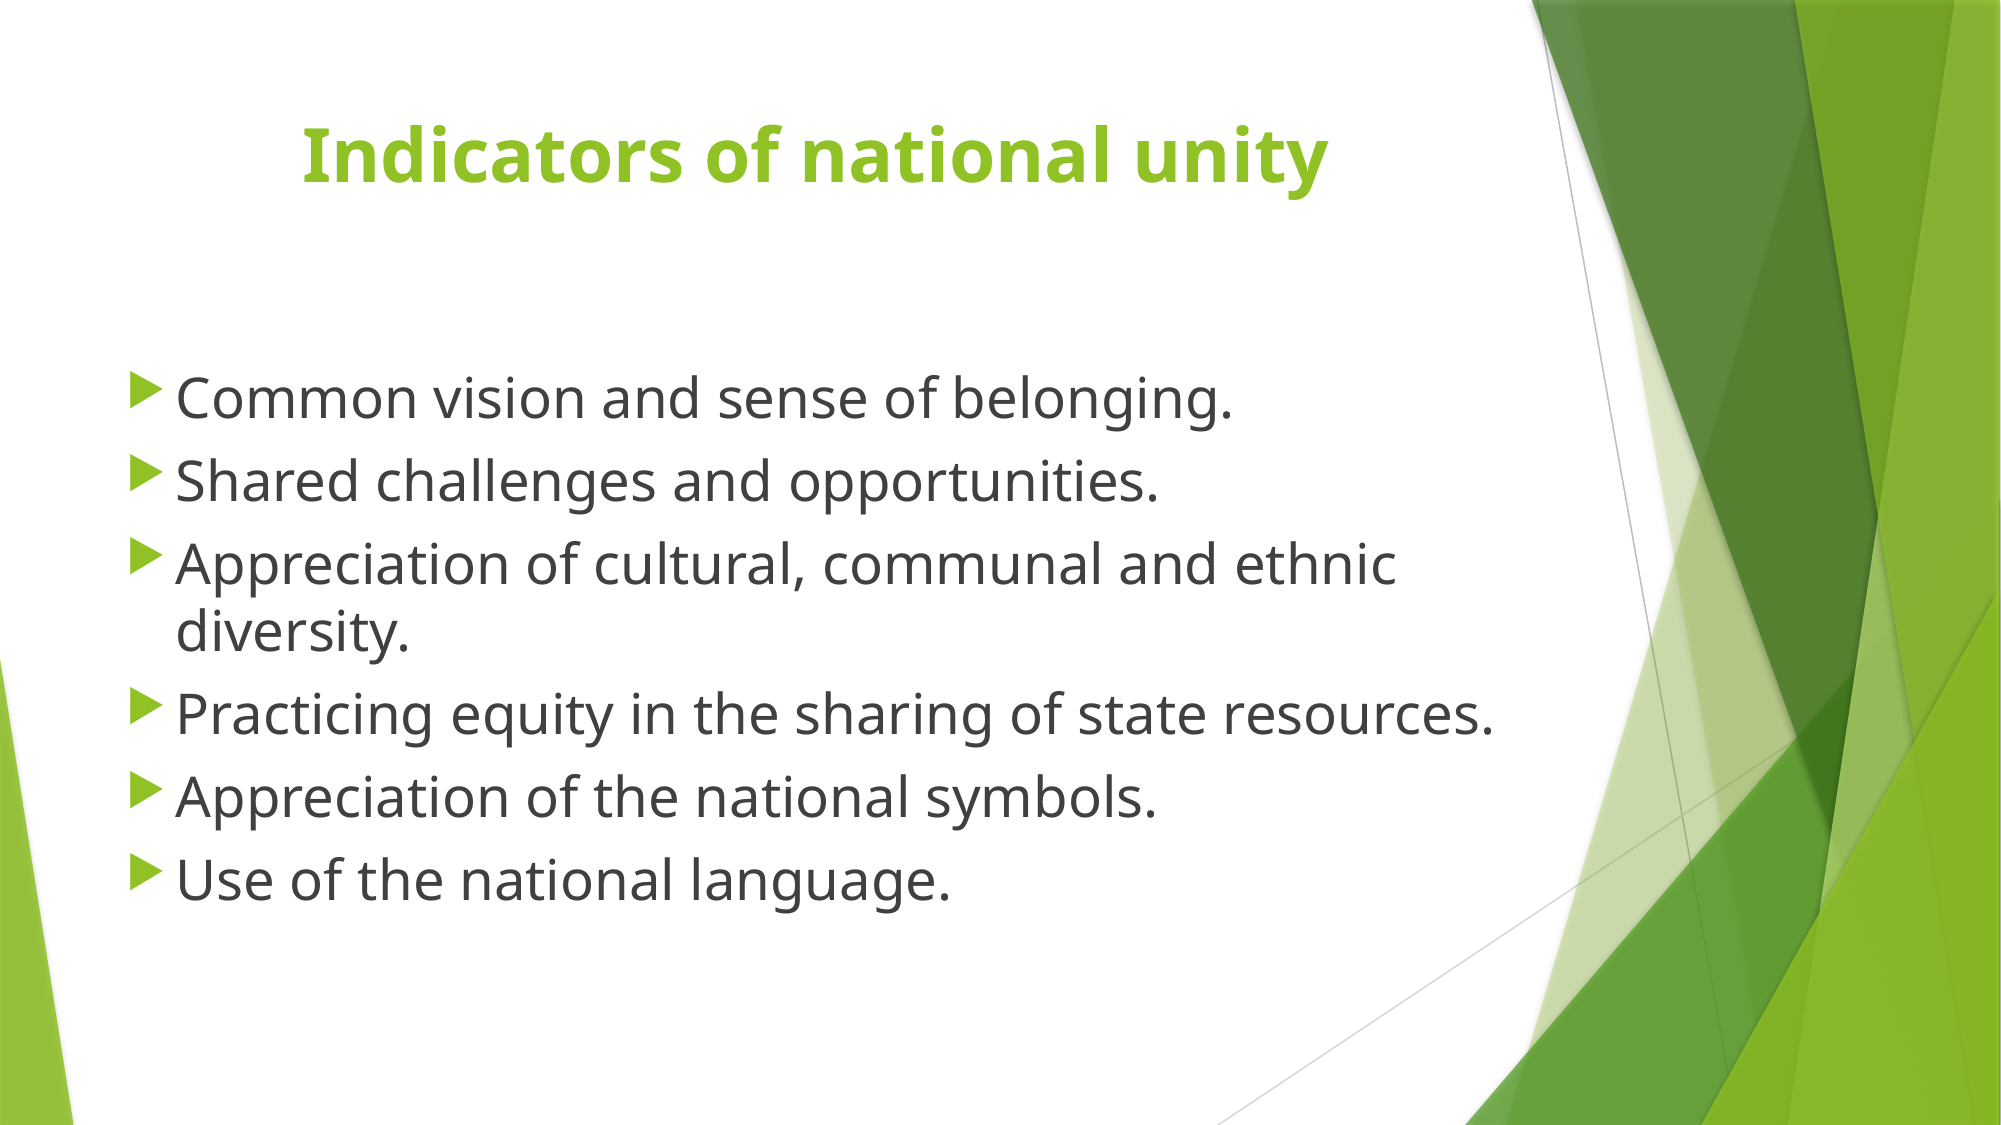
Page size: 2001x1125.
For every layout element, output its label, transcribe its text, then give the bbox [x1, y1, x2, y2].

title Indicators of national unity [111, 99, 1522, 317]
list Common vision and sense of belonging. Shared challenges and opportunities. Appreciation of cultural, communal and ethnic diversity. Practicing equity in the sharing of state resources. Appreciation of the national symbols. Use of the national language. [111, 354, 1522, 992]
